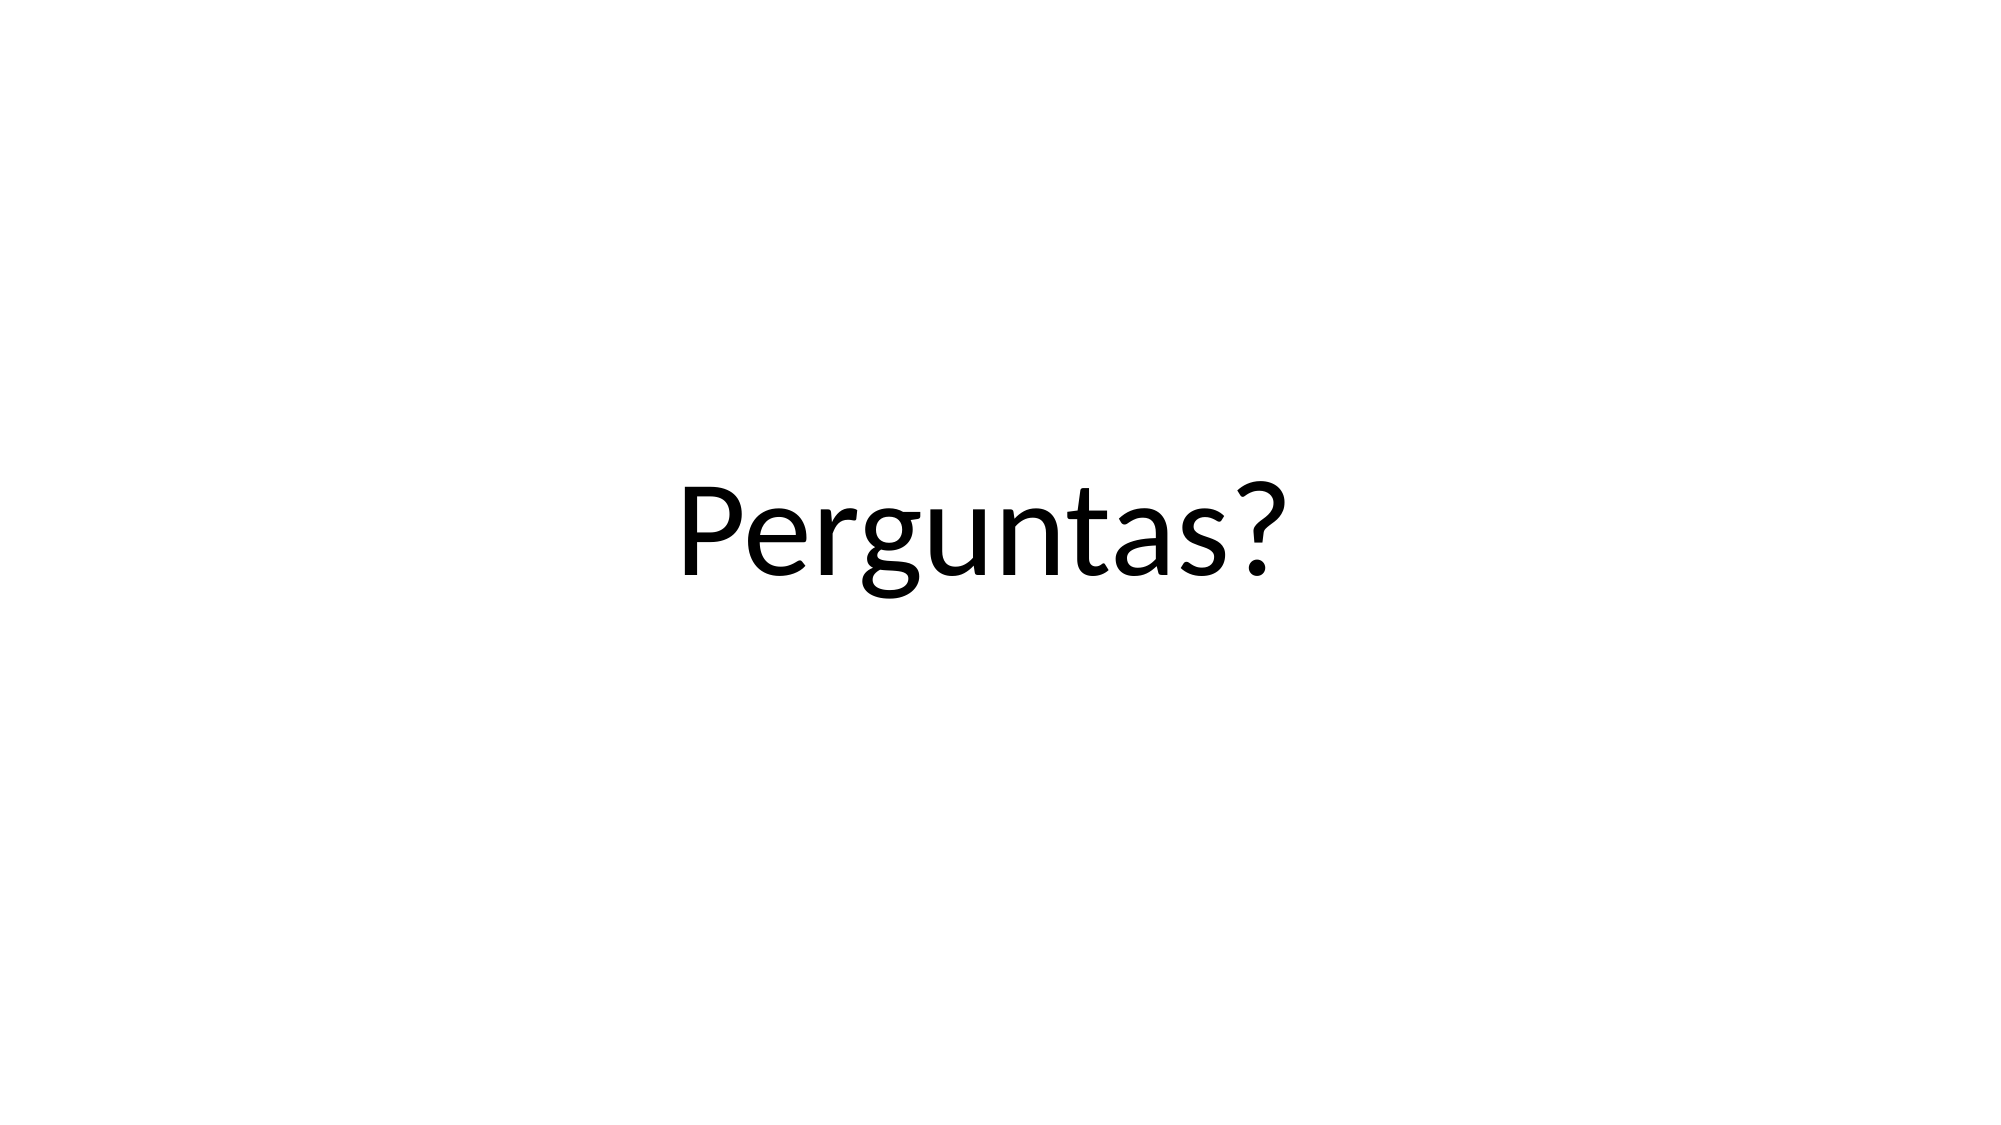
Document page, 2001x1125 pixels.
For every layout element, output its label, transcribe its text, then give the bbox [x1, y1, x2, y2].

text_box Perguntas? [234, 446, 1735, 616]
